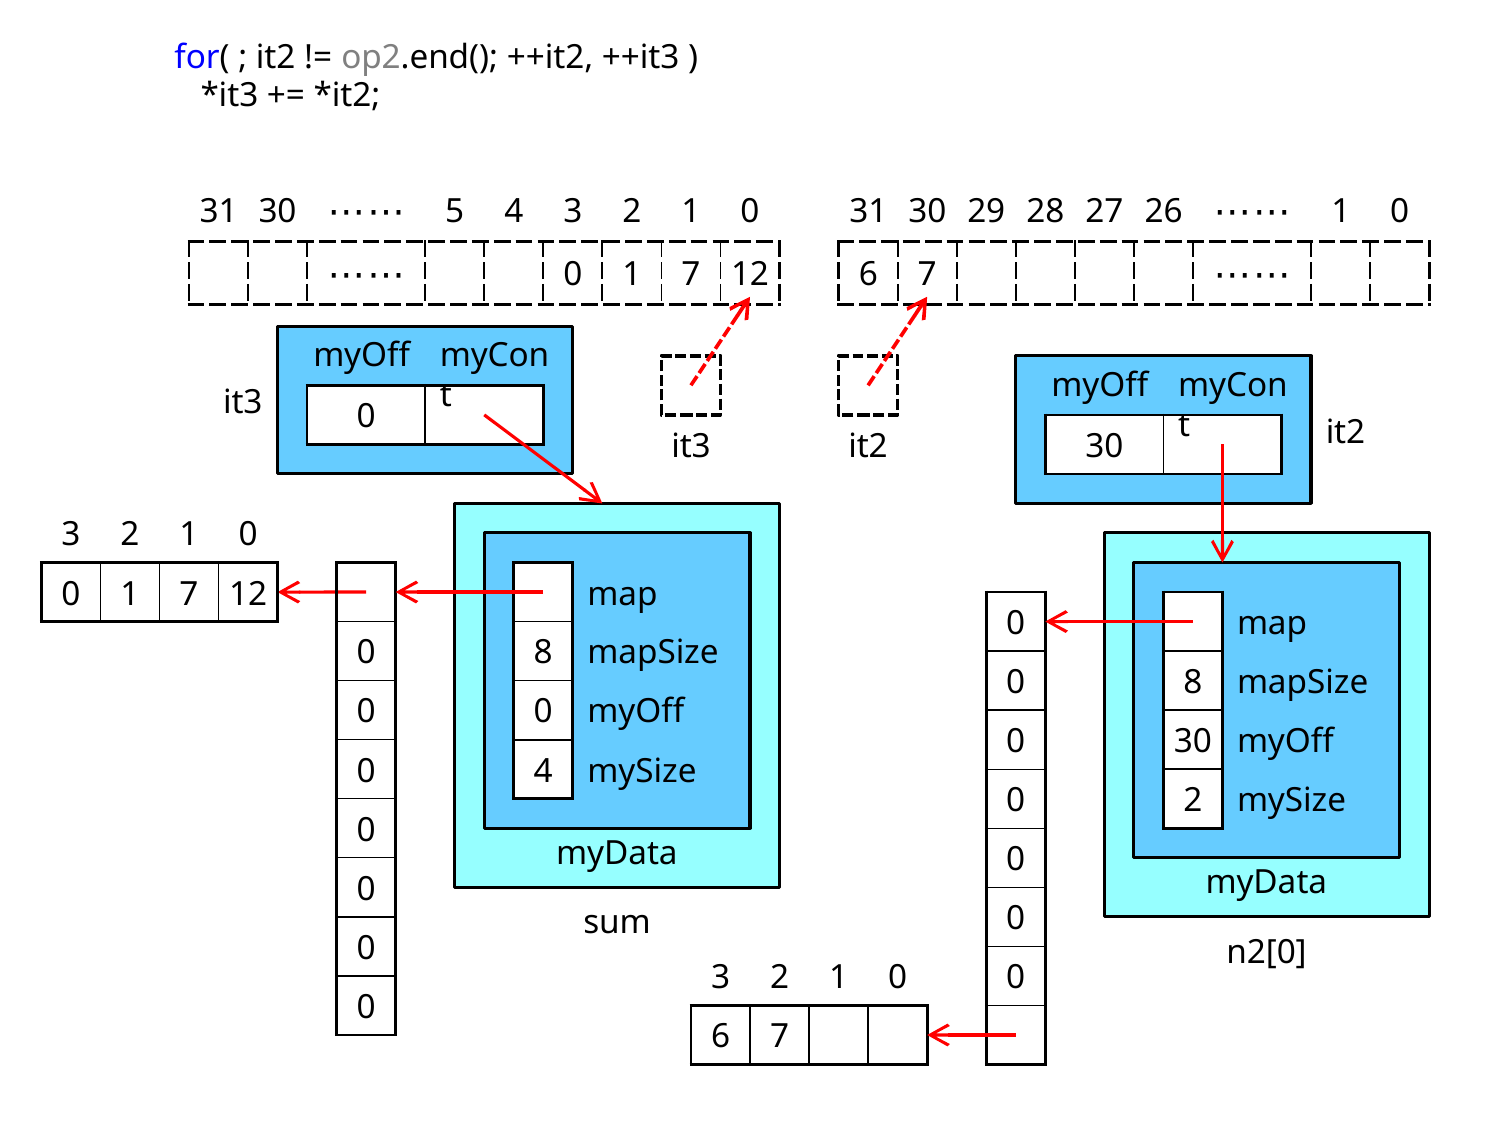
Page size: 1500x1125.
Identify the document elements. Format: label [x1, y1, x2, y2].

text_box [927, 1023, 1016, 1047]
table_cell [1165, 711, 1221, 768]
table_cell [101, 564, 159, 620]
text_box [279, 580, 335, 604]
table_cell [574, 622, 750, 799]
table_header [839, 179, 1429, 242]
table_cell [810, 1007, 867, 1063]
table_cell [338, 858, 394, 916]
table_cell [692, 1007, 749, 1063]
table_header [691, 946, 927, 1004]
table_header [1224, 592, 1400, 651]
table_cell [988, 652, 1044, 709]
table_cell [1224, 651, 1400, 828]
table_cell [869, 1007, 926, 1063]
table_cell [515, 741, 571, 797]
table_cell [988, 829, 1044, 887]
text_box [1015, 355, 1430, 976]
list [159, 31, 1164, 120]
table_cell [338, 740, 394, 798]
table_cell [338, 918, 394, 975]
table_header [338, 564, 394, 621]
table_cell [839, 242, 1429, 304]
table_cell [751, 1007, 808, 1063]
table_cell [338, 799, 394, 857]
table_header [515, 564, 571, 621]
table_header [41, 503, 278, 561]
table_cell [1165, 770, 1221, 827]
table_cell [988, 947, 1044, 1005]
table_cell [160, 564, 218, 620]
table_cell [338, 622, 394, 680]
table_cell [189, 242, 780, 304]
table_cell [338, 977, 394, 1034]
table_cell [515, 681, 571, 739]
table_cell [988, 1006, 1044, 1063]
table_header [189, 179, 780, 242]
table_header [1047, 416, 1163, 473]
table_cell [219, 564, 276, 620]
table_cell [43, 564, 100, 620]
table_cell [988, 770, 1044, 828]
table_header [1165, 593, 1221, 650]
table_cell [988, 711, 1044, 769]
table_cell [988, 888, 1044, 946]
text_box [188, 326, 780, 947]
table_header [308, 387, 424, 443]
text_box [808, 296, 928, 474]
table_cell [515, 622, 571, 680]
table_cell [338, 681, 394, 739]
table_header [988, 593, 1044, 650]
table_header [426, 387, 542, 443]
text_box [631, 296, 751, 474]
table_header [574, 563, 750, 622]
table_header [1164, 416, 1280, 473]
table_cell [1165, 652, 1221, 709]
